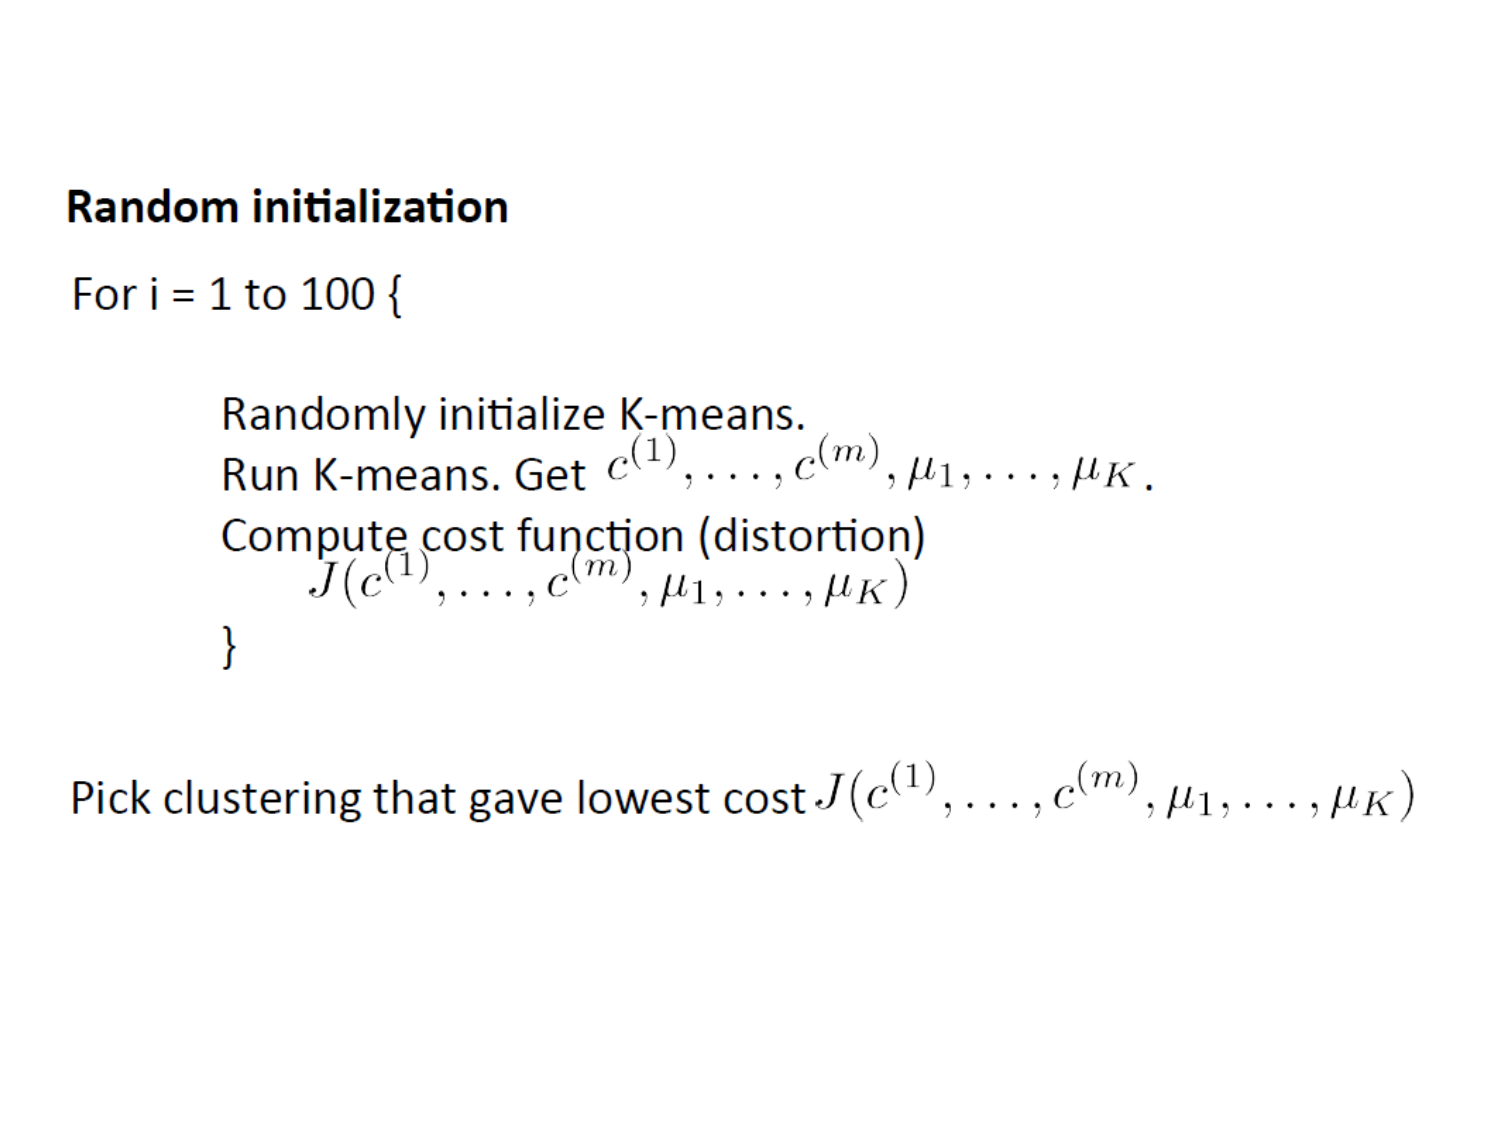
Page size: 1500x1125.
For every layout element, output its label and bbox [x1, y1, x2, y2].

picture [5, 142, 1463, 901]
